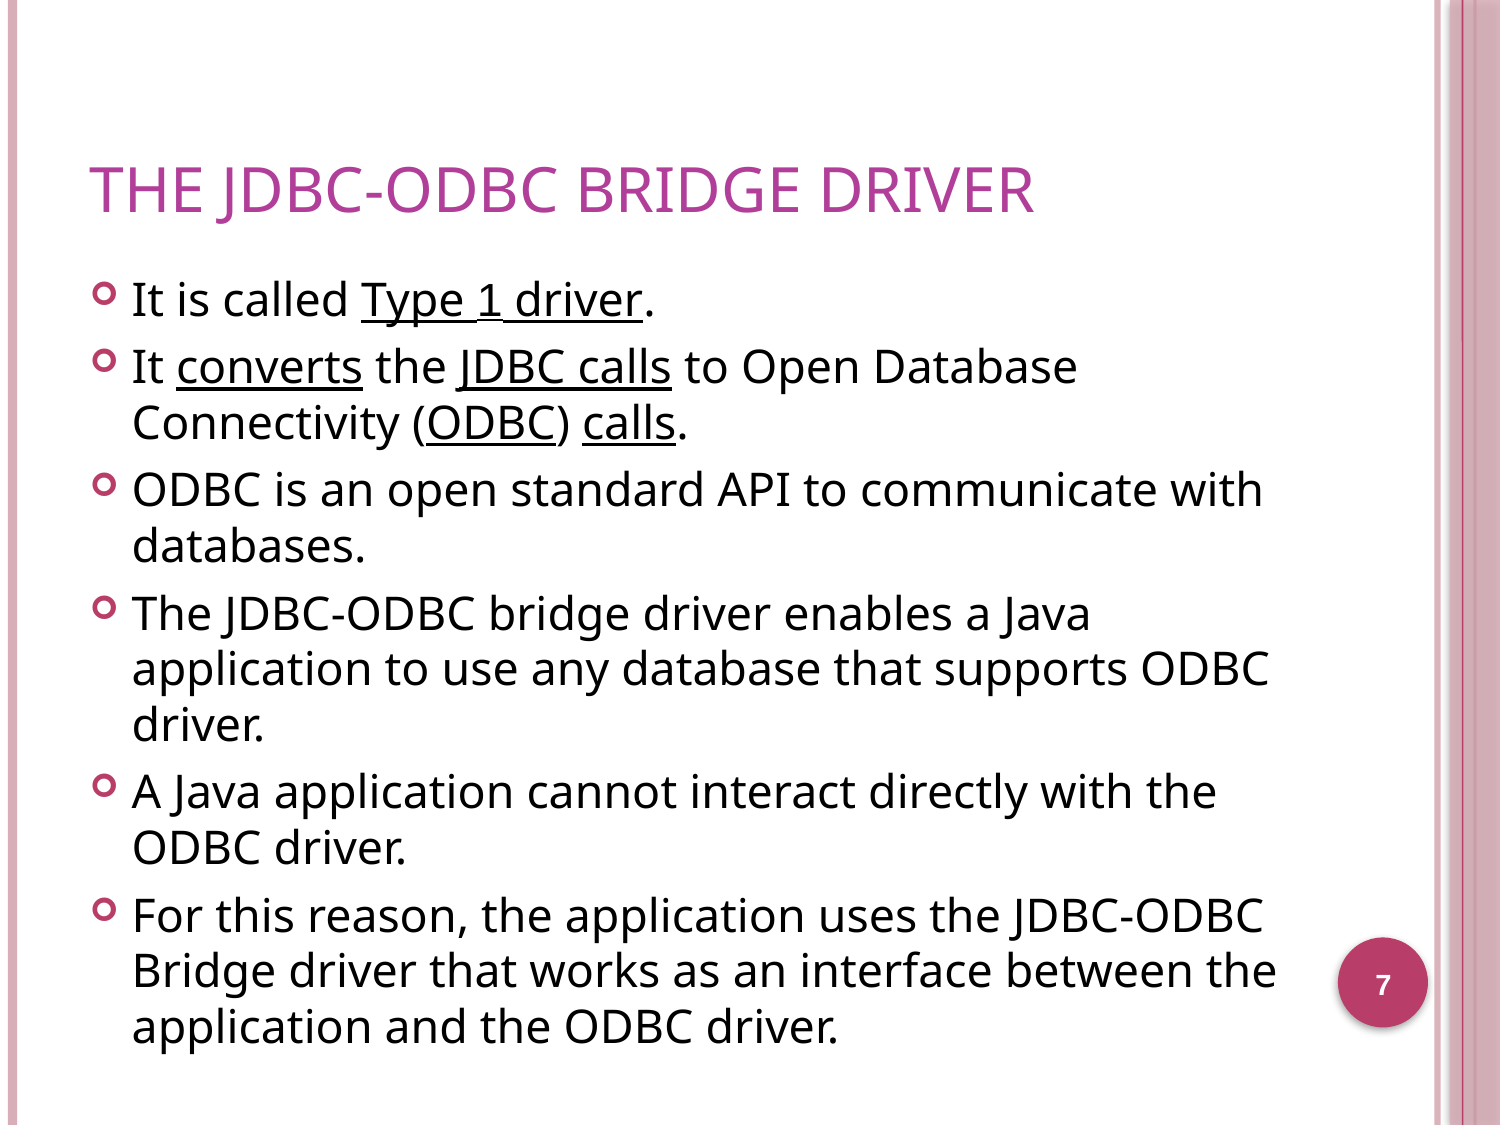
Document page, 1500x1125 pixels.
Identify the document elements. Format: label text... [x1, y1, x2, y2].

slide_number 7 [1333, 940, 1434, 1027]
list It is called Type 1 driver. It converts the JDBC calls to Open Database Connectivity (ODBC) calls. ODBC is an open standard API to communicate with databases. The JDBC-ODBC bridge driver enables a Java application to use any database that supports ODBC driver. A Java application cannot interact directly with the ODBC driver. For this reason, the application uses the JDBC-ODBC Bridge driver that works as an interface between the application and the ODBC driver. [75, 262, 1300, 1062]
title The JDBC-ODBC Bridge Driver [75, 45, 1300, 233]
